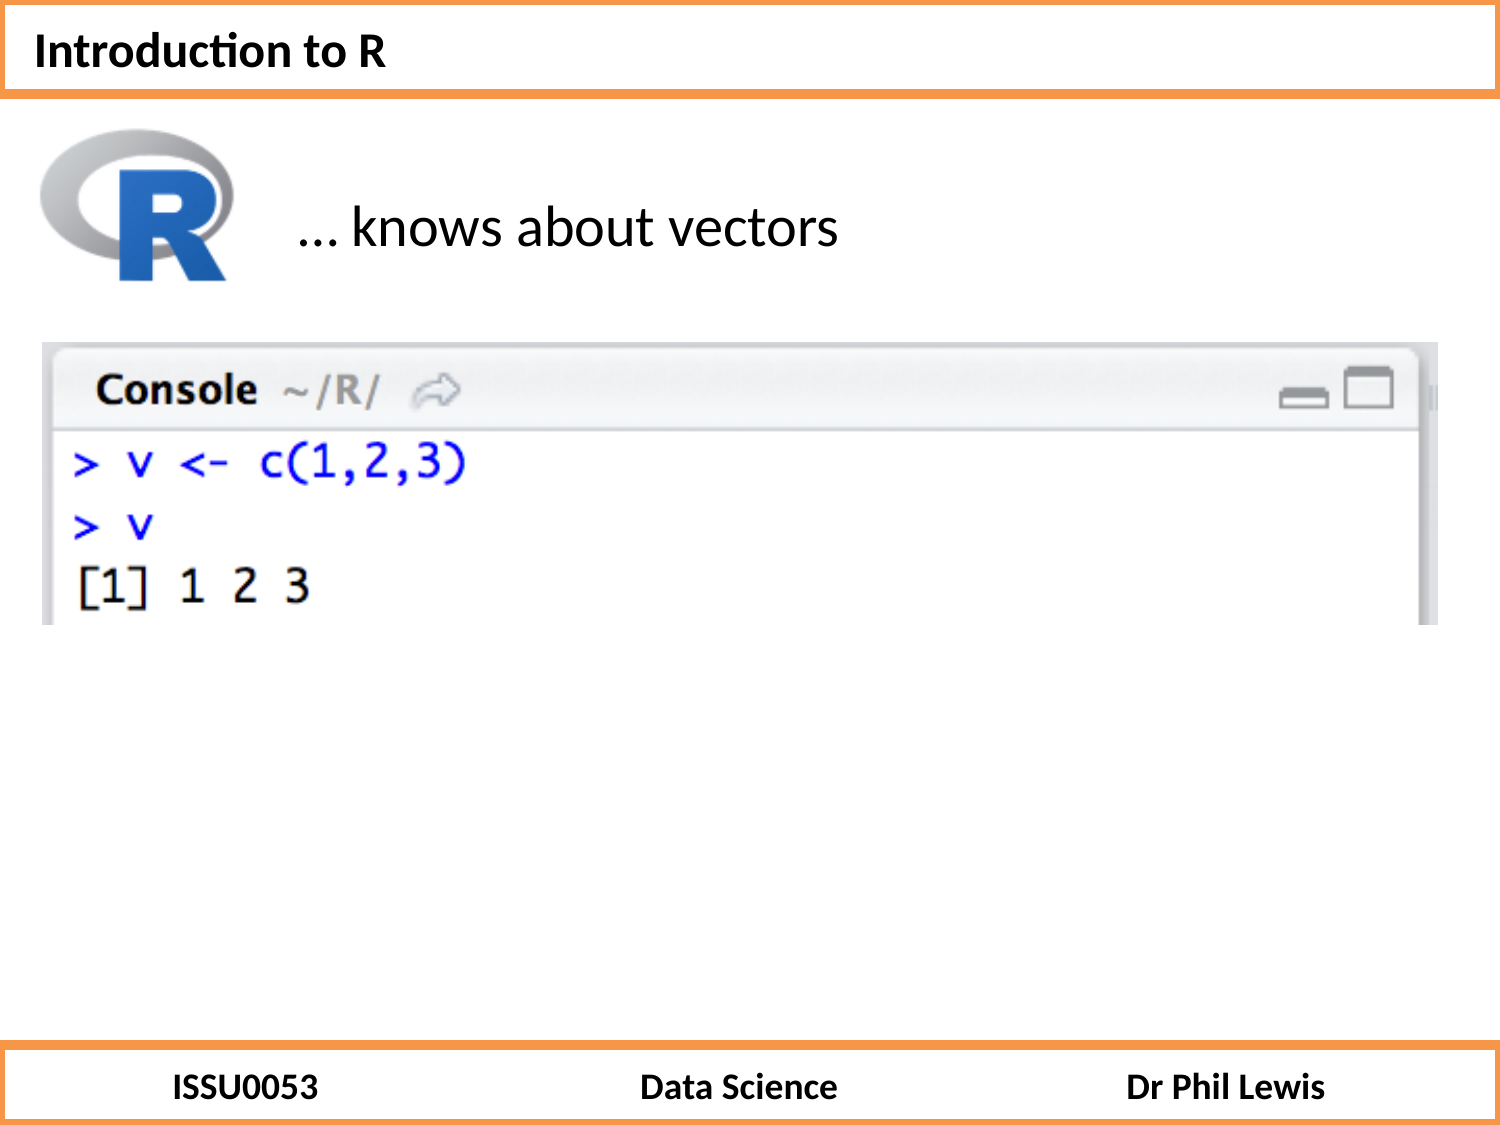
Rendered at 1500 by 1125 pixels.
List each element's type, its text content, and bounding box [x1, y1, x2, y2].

text_box ISSU0053 Data Science Dr Phil Lewis [0, 1043, 1500, 1125]
text_box Introduction to R [0, 0, 1500, 96]
text_box … knows about vectors [283, 180, 856, 265]
picture [41, 342, 1439, 626]
picture [0, 94, 276, 293]
